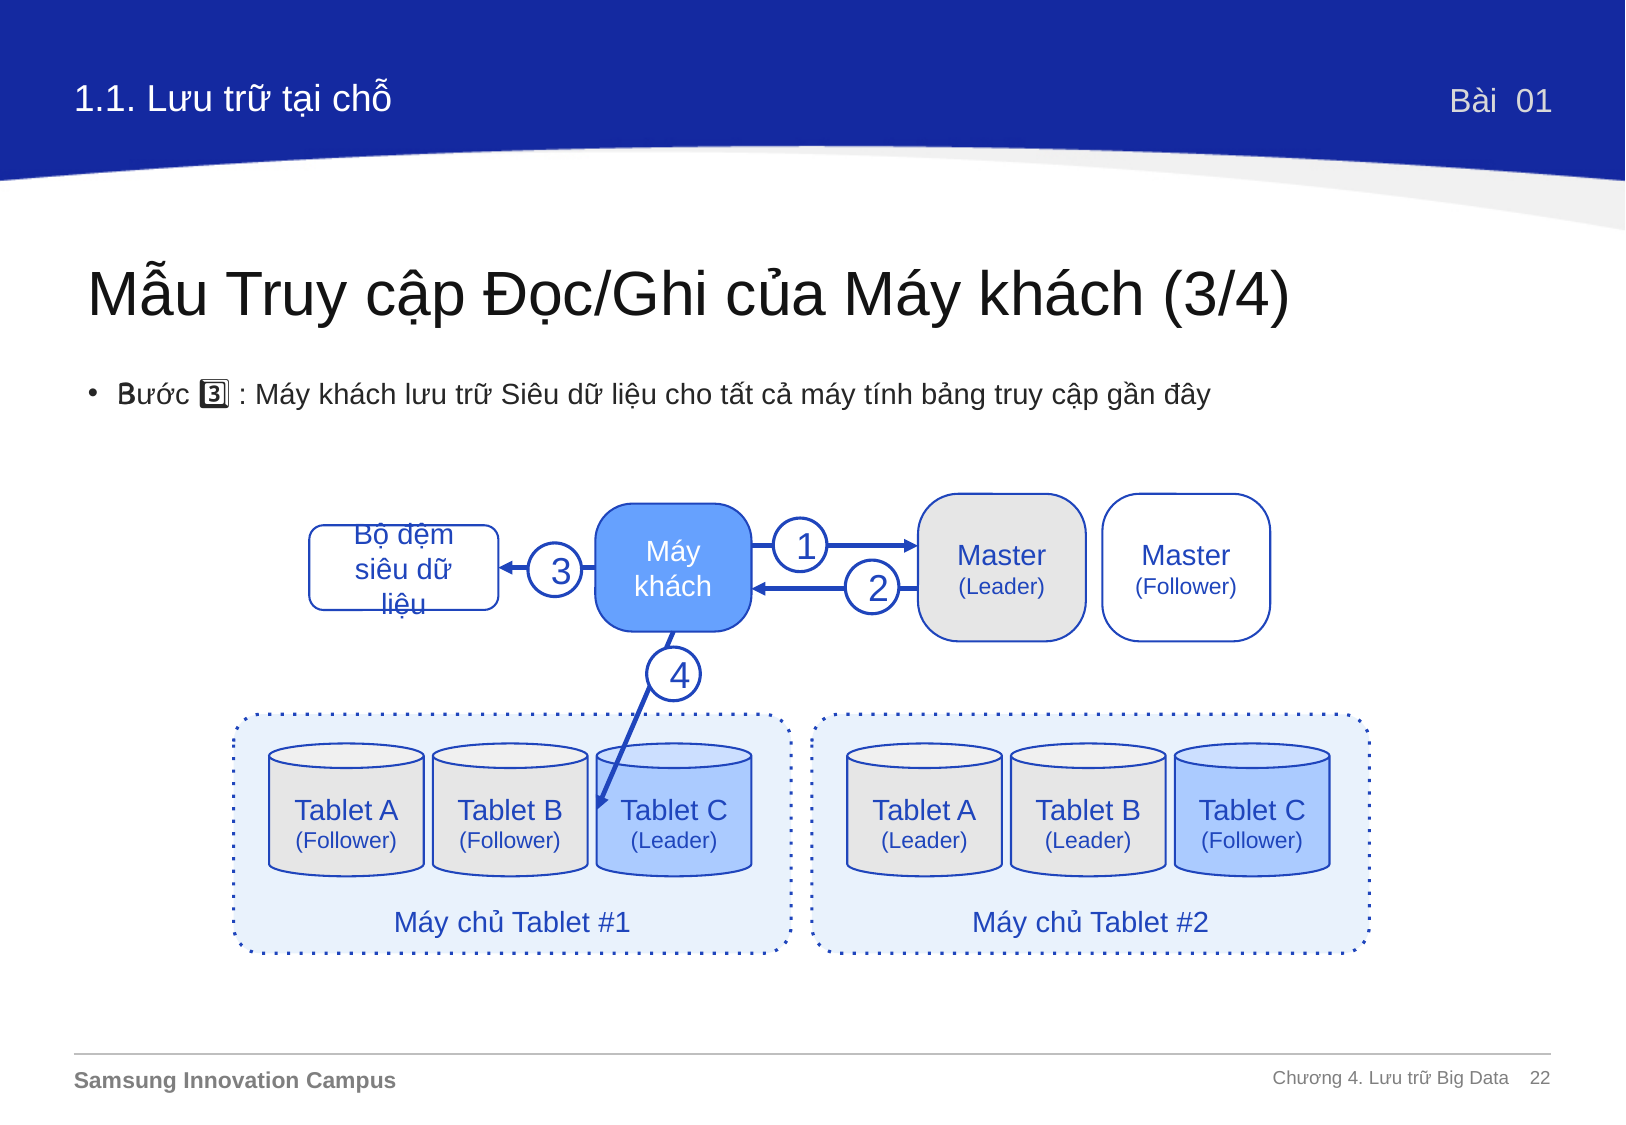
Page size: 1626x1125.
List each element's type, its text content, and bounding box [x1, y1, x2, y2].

list Bước 3️⃣ : Máy khách lưu trữ Siêu dữ liệu cho tất cả máy tính bảng truy cập gần đây [87, 365, 1531, 516]
picture [0, 0, 1625, 1125]
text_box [233, 493, 1370, 954]
list Bài 01 [1423, 79, 1554, 120]
list 1.1. Lưu trữ tại chỗ [73, 73, 980, 119]
list Mẫu Truy cập Đọc/Ghi của Máy khách (3/4) [87, 249, 1554, 331]
